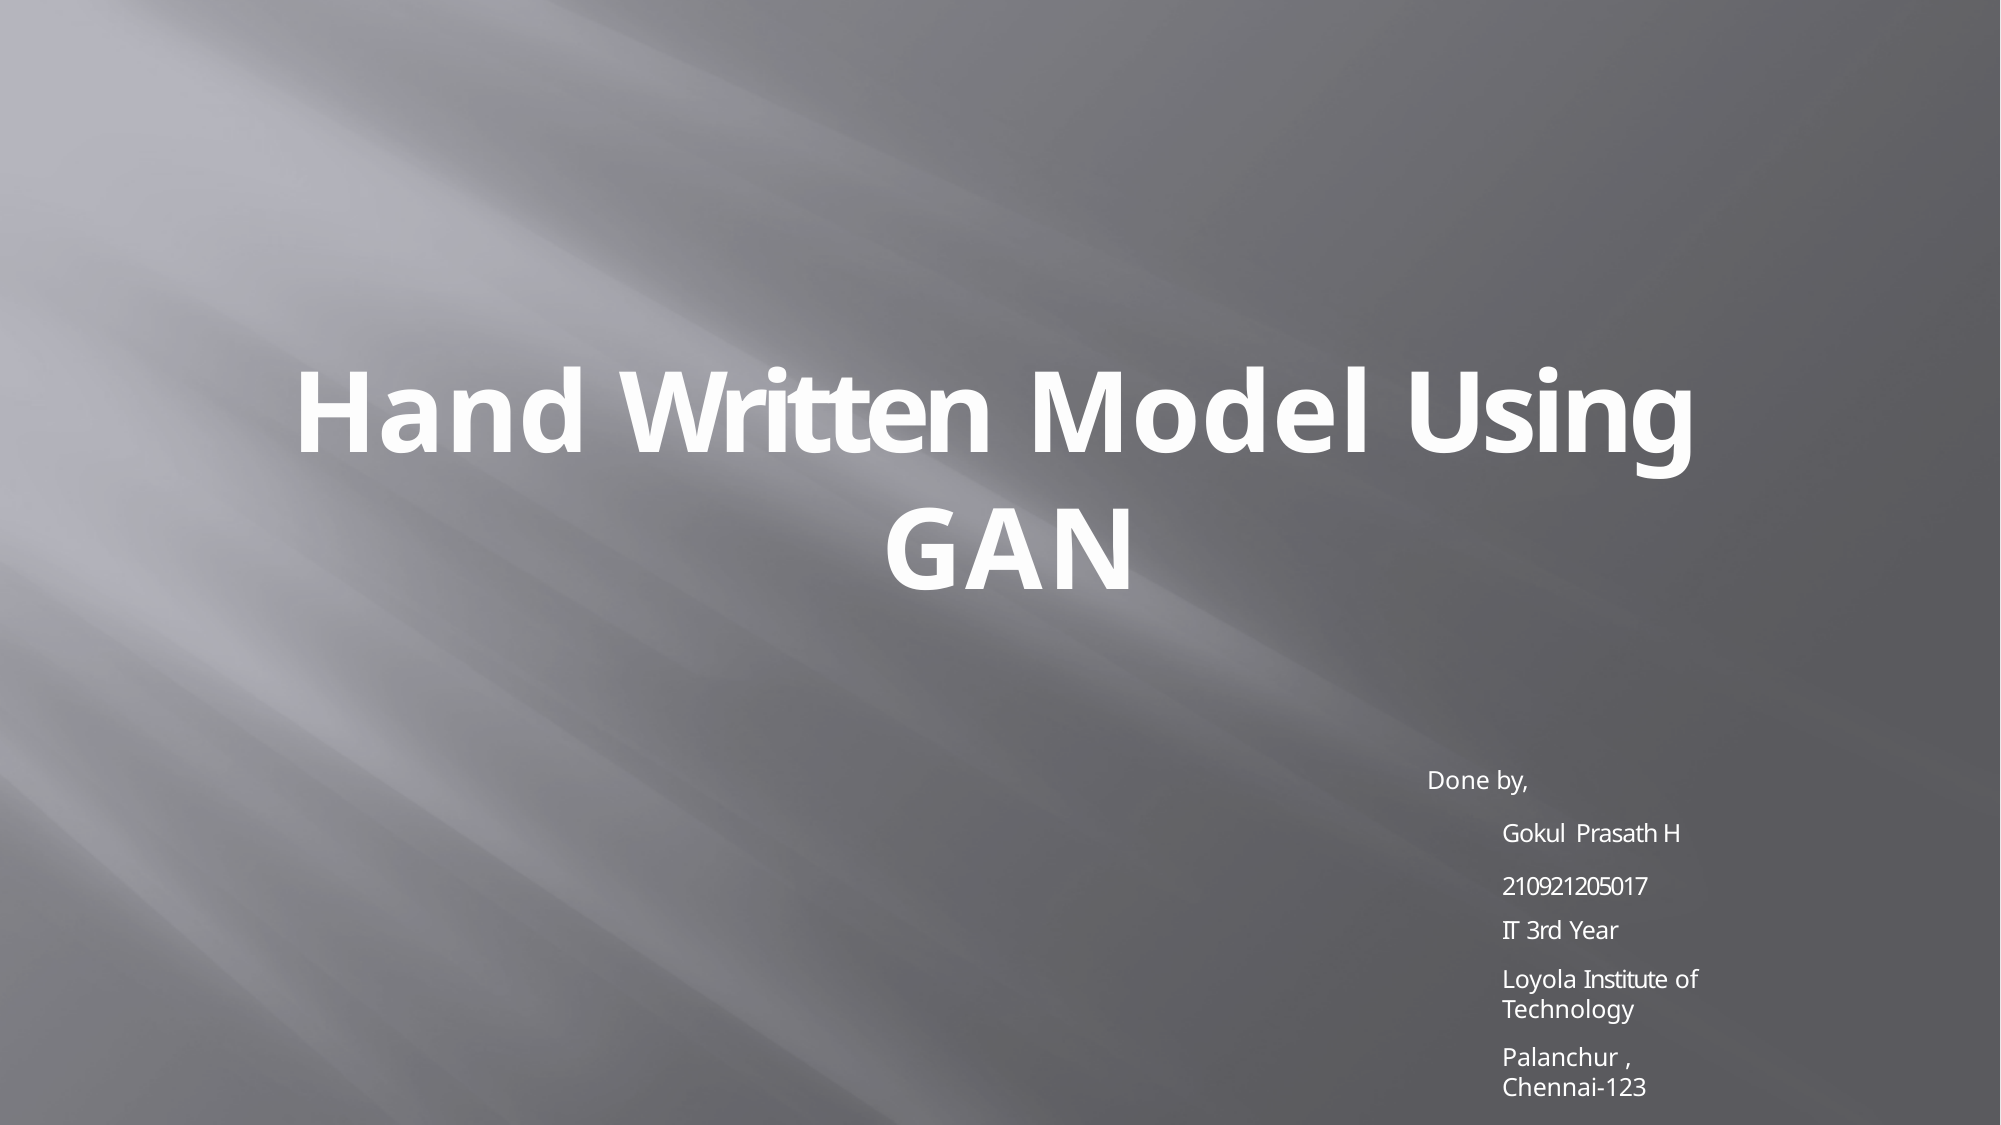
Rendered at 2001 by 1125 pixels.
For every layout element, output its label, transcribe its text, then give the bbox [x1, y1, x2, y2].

text_box Hand Written Model Using GAN [162, 337, 1856, 612]
text_box Done by, Gokul Prasath H 210921205017 IT 3rd Year Loyola Institute of Technology Palanchur , Chennai-123 [1424, 762, 1905, 1102]
